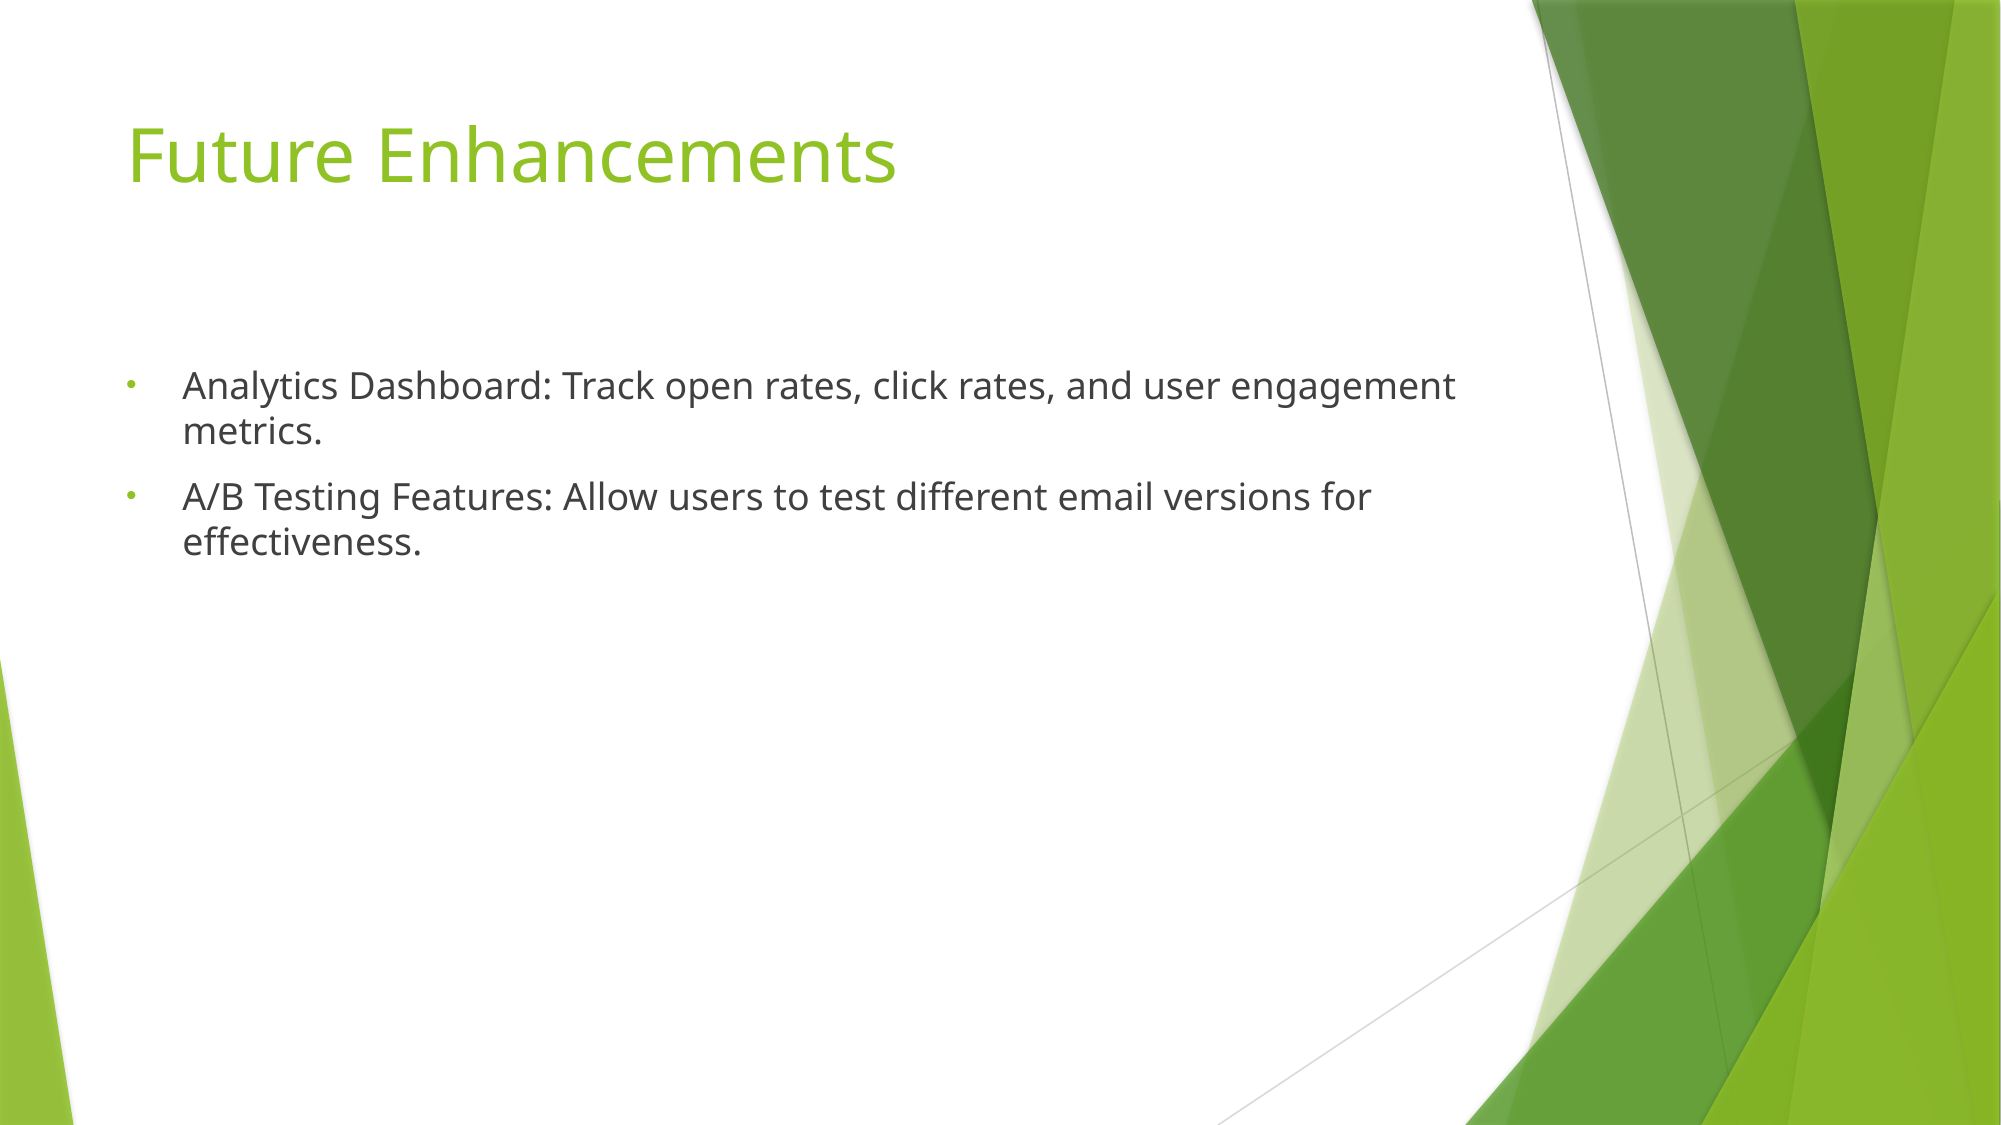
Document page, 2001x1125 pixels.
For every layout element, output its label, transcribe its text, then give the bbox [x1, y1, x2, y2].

list Analytics Dashboard: Track open rates, click rates, and user engagement metrics. A/B Testing Features: Allow users to test different email versions for effectiveness. [111, 354, 1522, 992]
title Future Enhancements [111, 99, 1522, 317]
